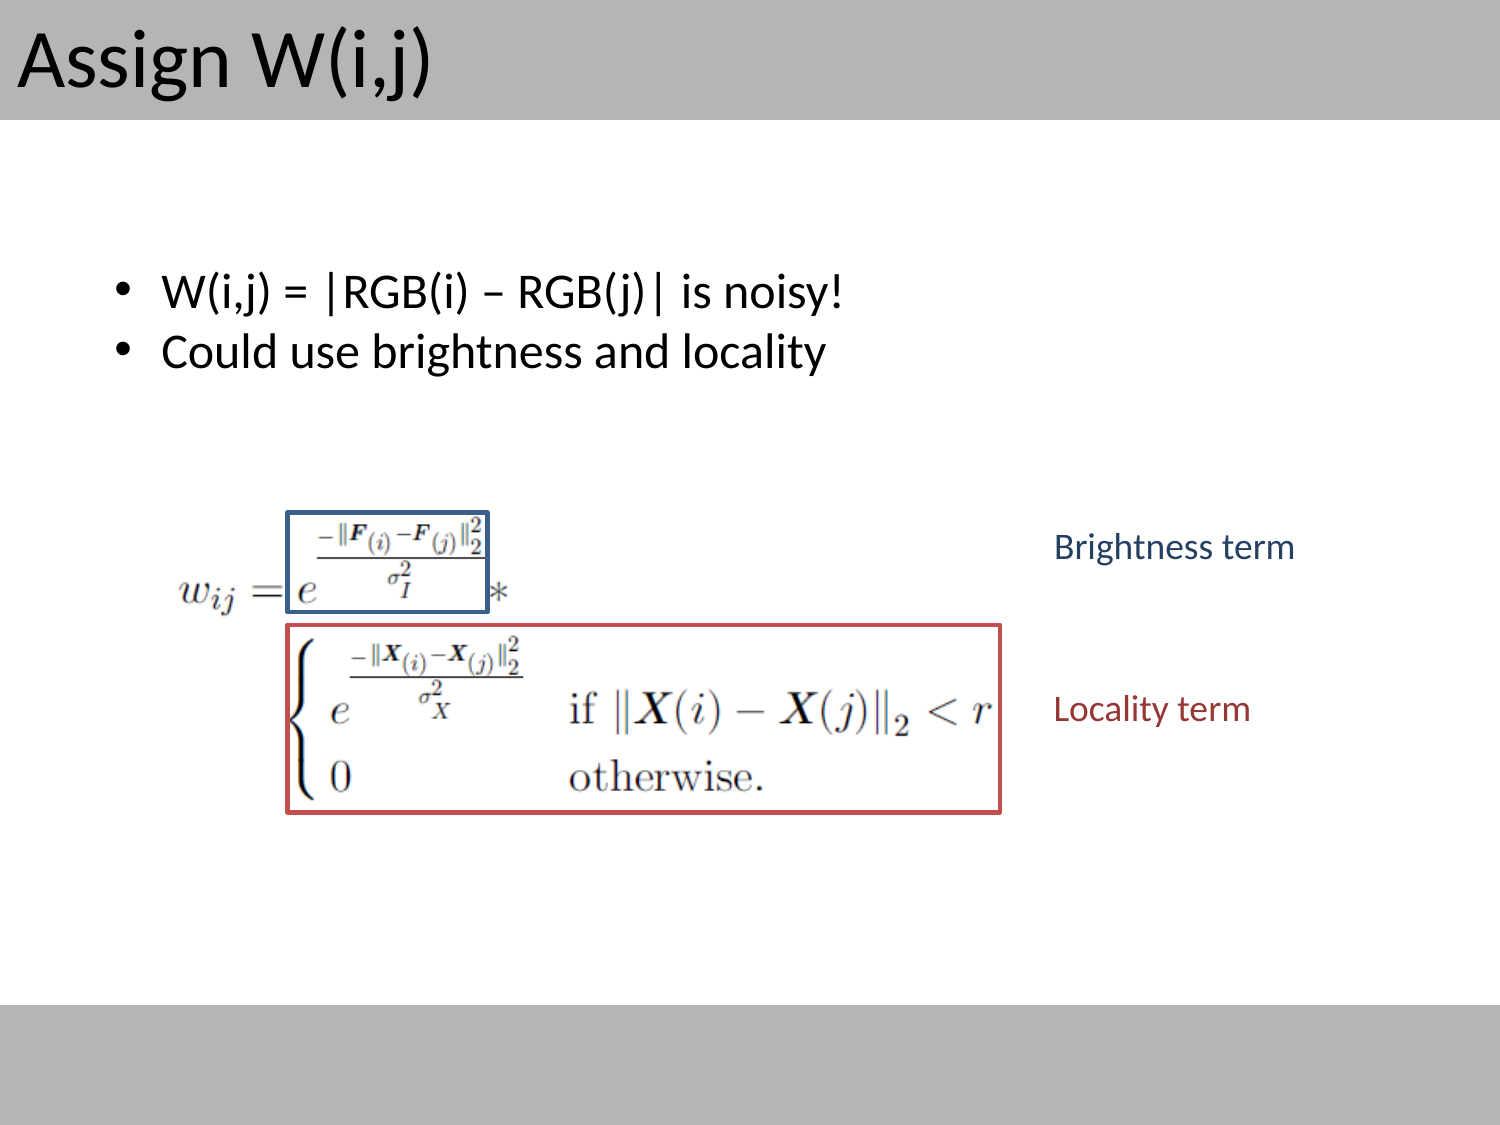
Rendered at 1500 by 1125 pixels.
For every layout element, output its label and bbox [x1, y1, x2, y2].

text_box [1038, 676, 1267, 737]
text_box [2, 0, 451, 112]
text_box [99, 251, 861, 386]
picture [0, 0, 1500, 1125]
text_box [1039, 514, 1312, 575]
